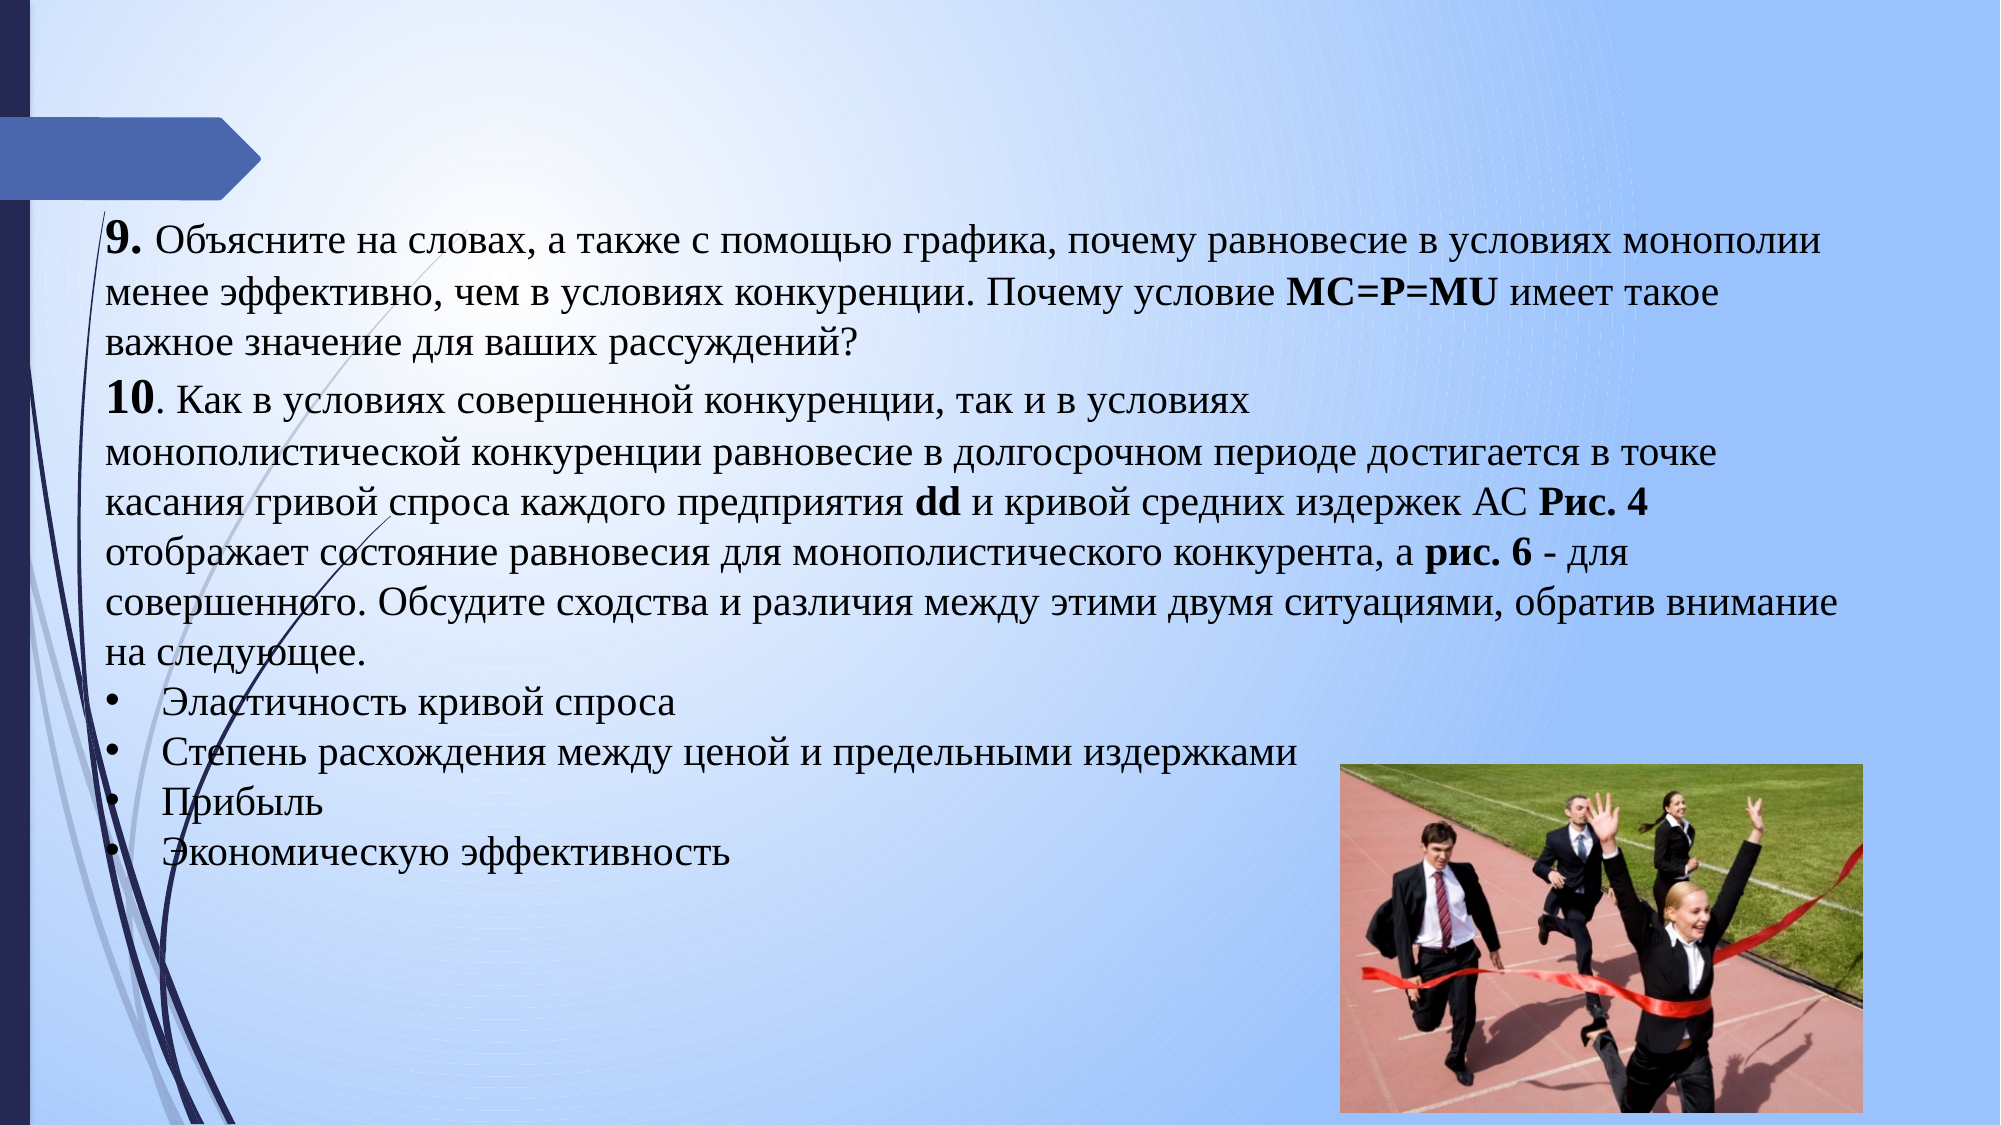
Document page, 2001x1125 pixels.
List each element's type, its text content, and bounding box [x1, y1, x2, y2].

picture [1340, 764, 1863, 1113]
text_box 9. Объясните на словах, а также с помощью графика, почему равновесие в условиях монополии менее эффективно, чем в условиях конкуренции. Почему условие MC=P=MU имеет такое важное значение для ваших рассуждений? 10. Как в условиях совершенной конкуренции, так и в условиях монополистической конкуренции равновесие в долгосрочном периоде достигается в точке касания гривой спроса каждого предприятия dd и кривой средних издержек АС Рис. 4 отображает состояние равновесия для монополистического конкурента, а рис. 6 - для совершенного. Обсудите сходства и различия между этими двумя ситуациями, обратив внимание на следующее. Эластичность кривой спроса Степень расхождения между ценой и предельными издержками Прибыль Экономическую эффективность [90, 196, 1863, 932]
